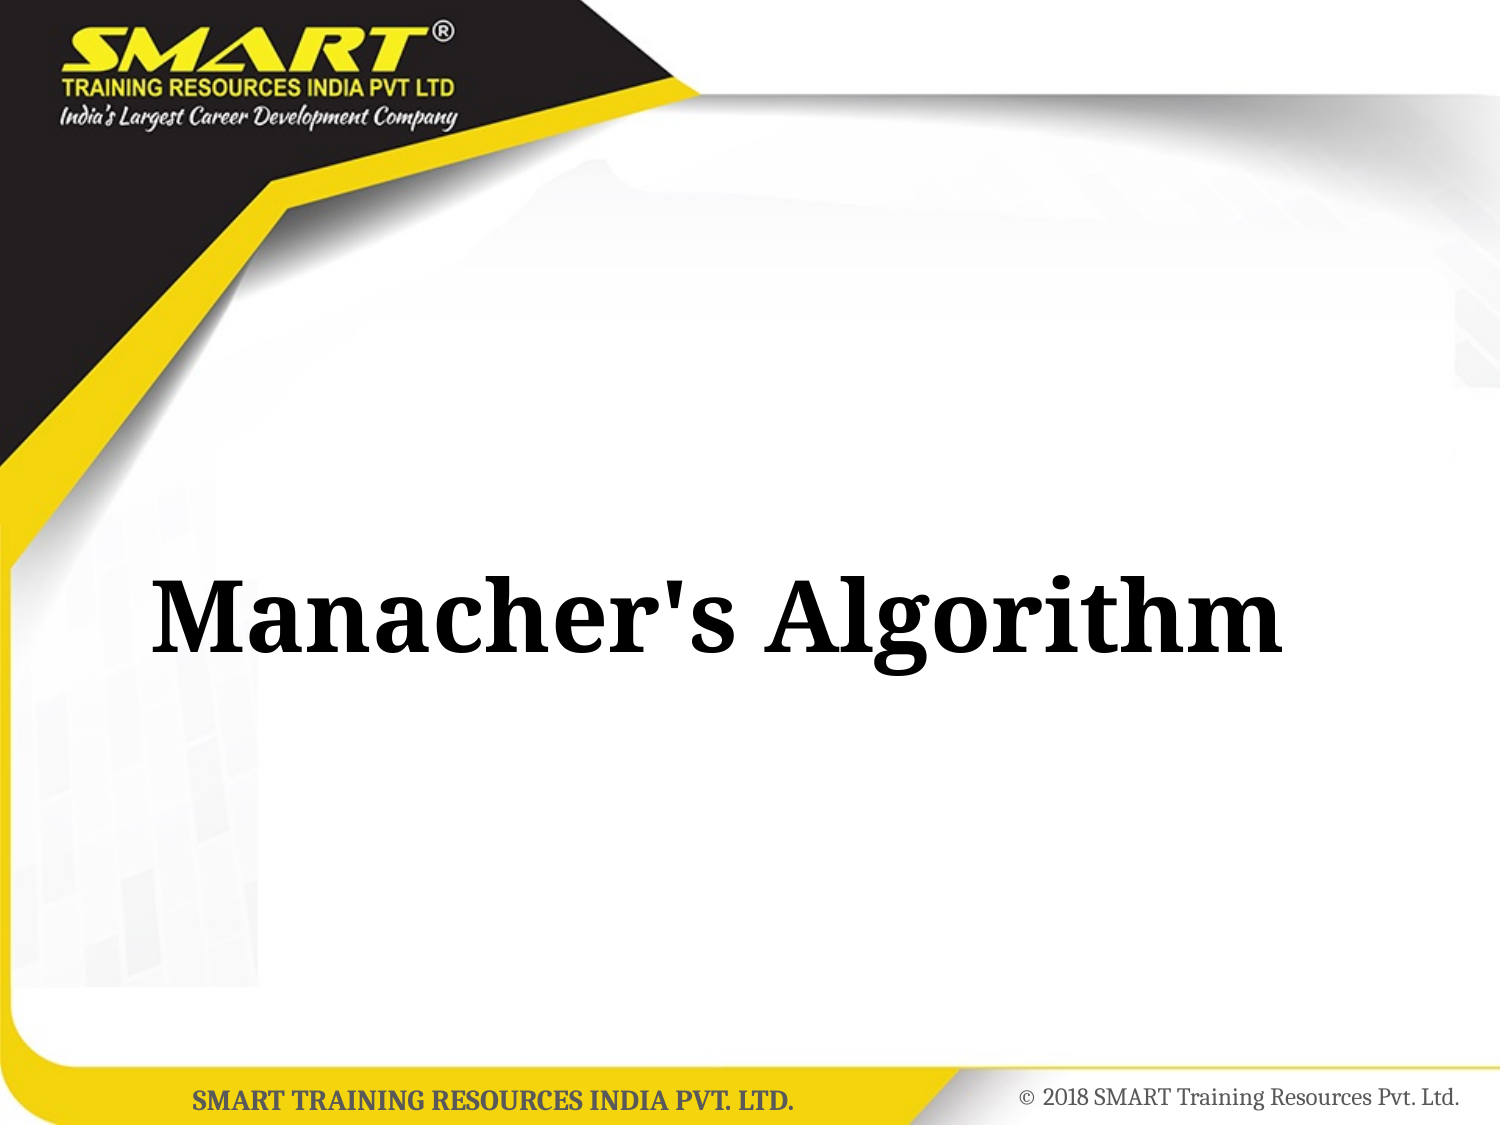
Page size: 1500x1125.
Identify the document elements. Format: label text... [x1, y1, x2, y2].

picture [0, 0, 1500, 1125]
title Manacher's Algorithm [75, 537, 1388, 688]
